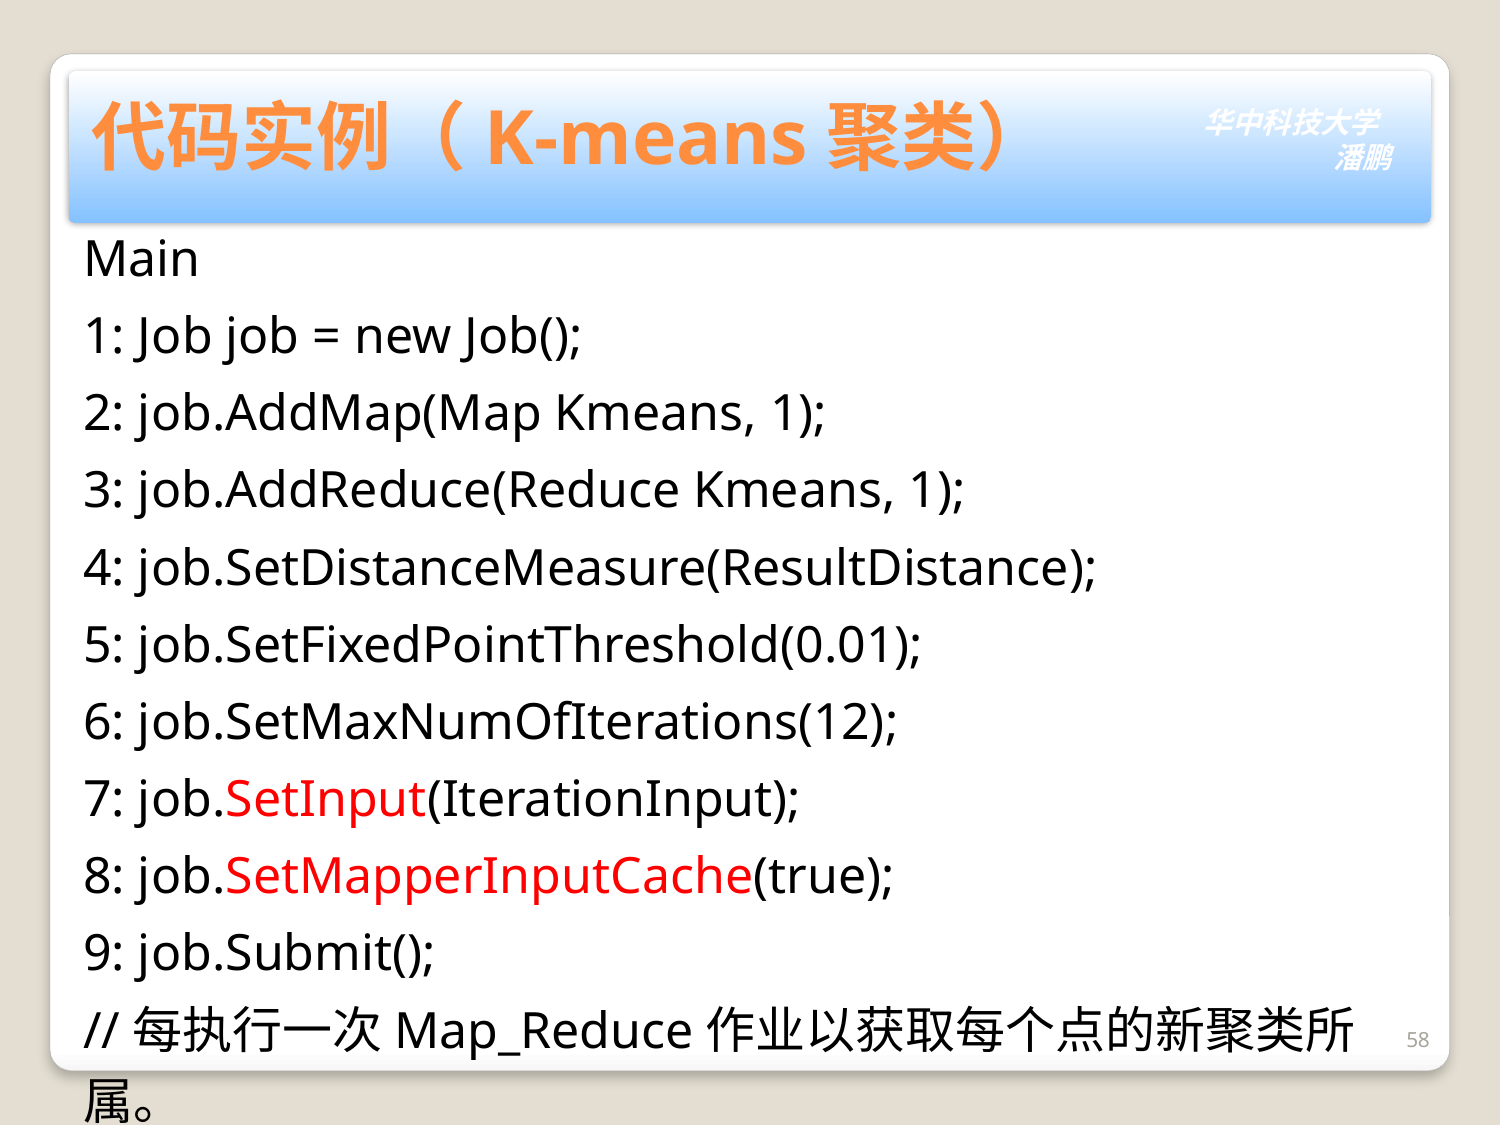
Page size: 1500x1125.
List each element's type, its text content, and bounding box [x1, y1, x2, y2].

title 代码实例（K-means聚类） [76, 78, 1420, 188]
list Main 1: Job job = new Job(); 2: job.AddMap(Map Kmeans, 1); 3: job.AddReduce(Reduce Kmeans, 1); 4: job.SetDistanceMeasure(ResultDistance); 5: job.SetFixedPointThreshold(0.01); 6: job.SetMaxNumOfIterations(12); 7: job.SetInput(IterationInput); 8: job.SetMapperInputCache(true); 9: job.Submit(); //每执行一次Map_Reduce作业以获取每个点的新聚类所属。 [52, 198, 1466, 1091]
slide_number 58 [1369, 1002, 1445, 1063]
